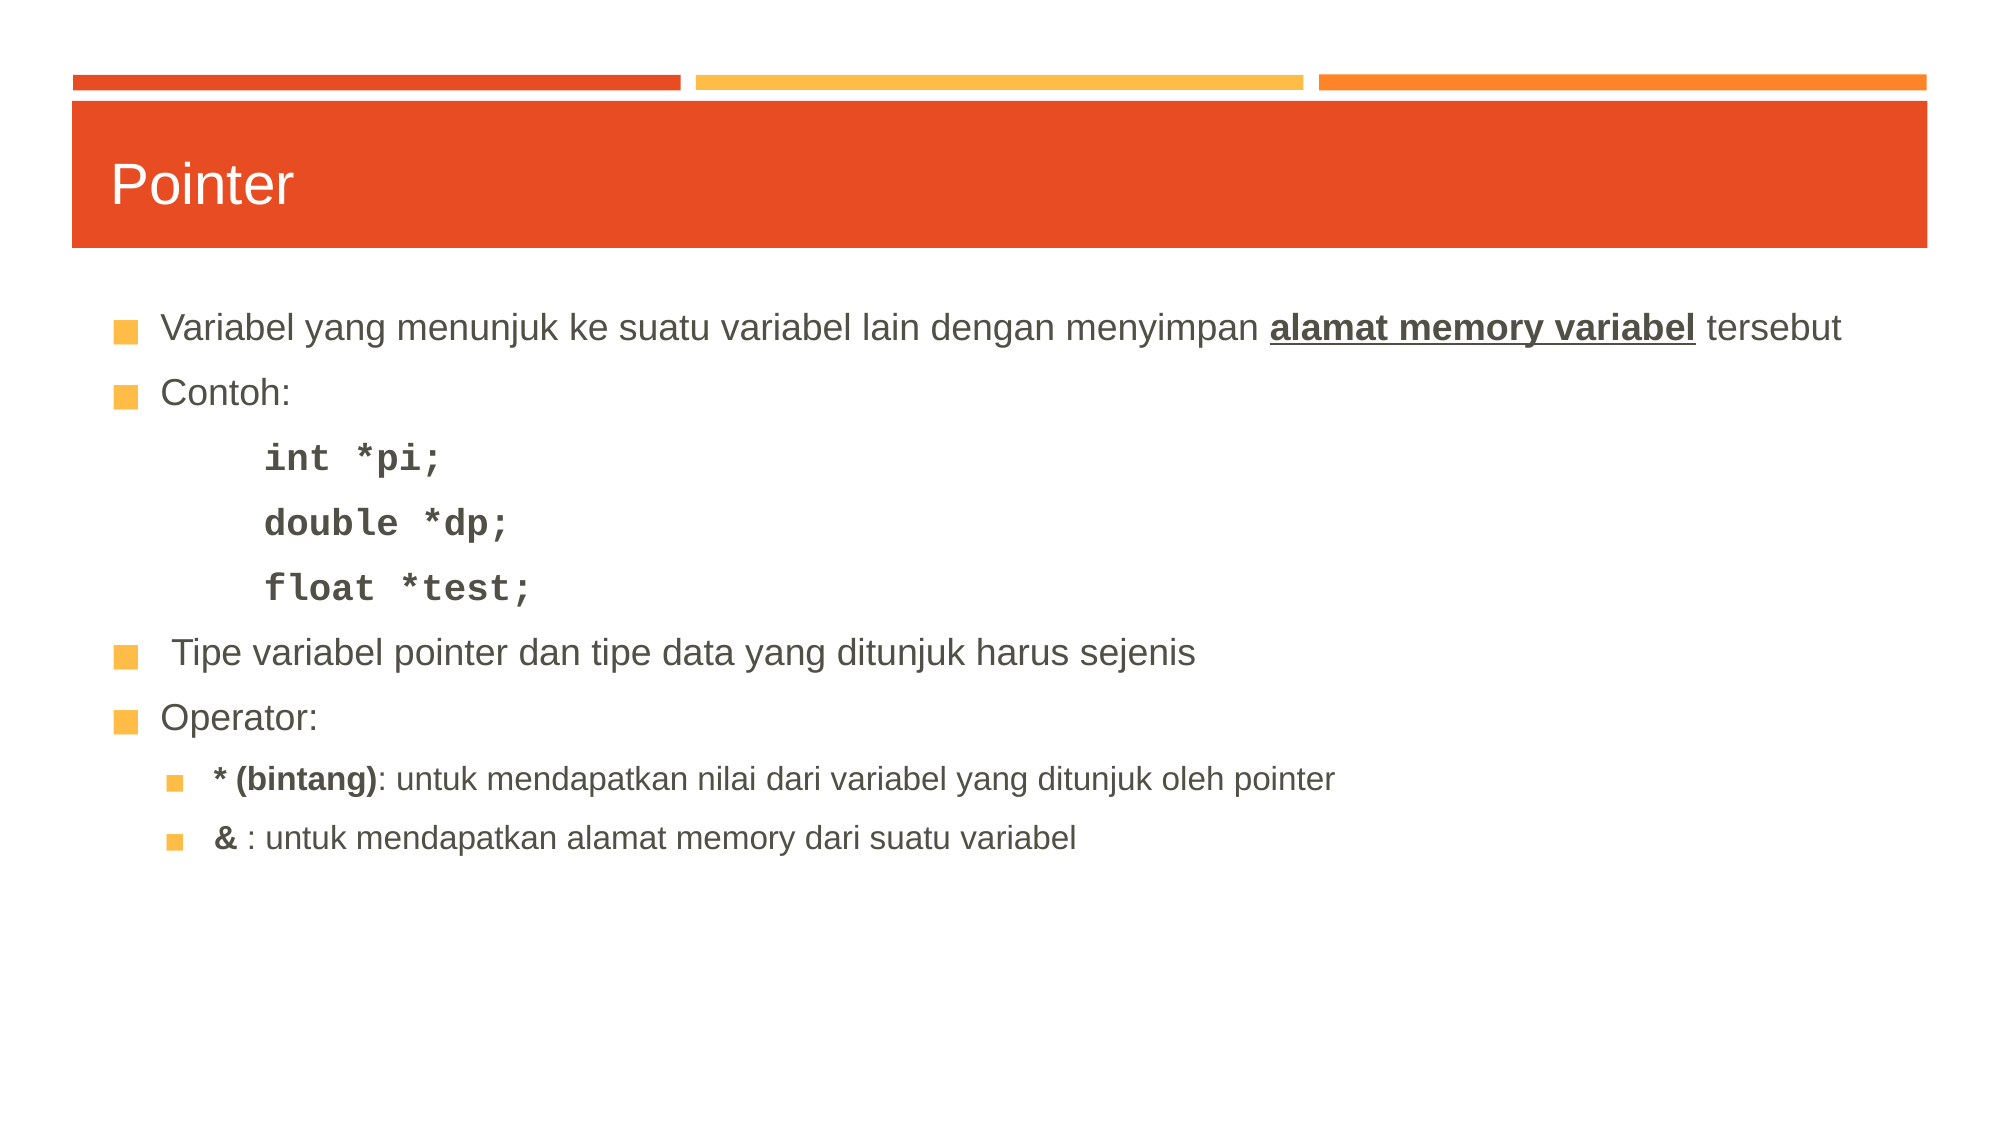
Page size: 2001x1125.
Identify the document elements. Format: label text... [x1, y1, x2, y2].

title Pointer [95, 115, 1905, 248]
list Variabel yang menunjuk ke suatu variabel lain dengan menyimpan alamat memory variabel tersebut Contoh: int *pi; double *dp; float *test; Tipe variabel pointer dan tipe data yang ditunjuk harus sejenis Operator: * (bintang): untuk mendapatkan nilai dari variabel yang ditunjuk oleh pointer & : untuk mendapatkan alamat memory dari suatu variabel [95, 295, 1905, 962]
